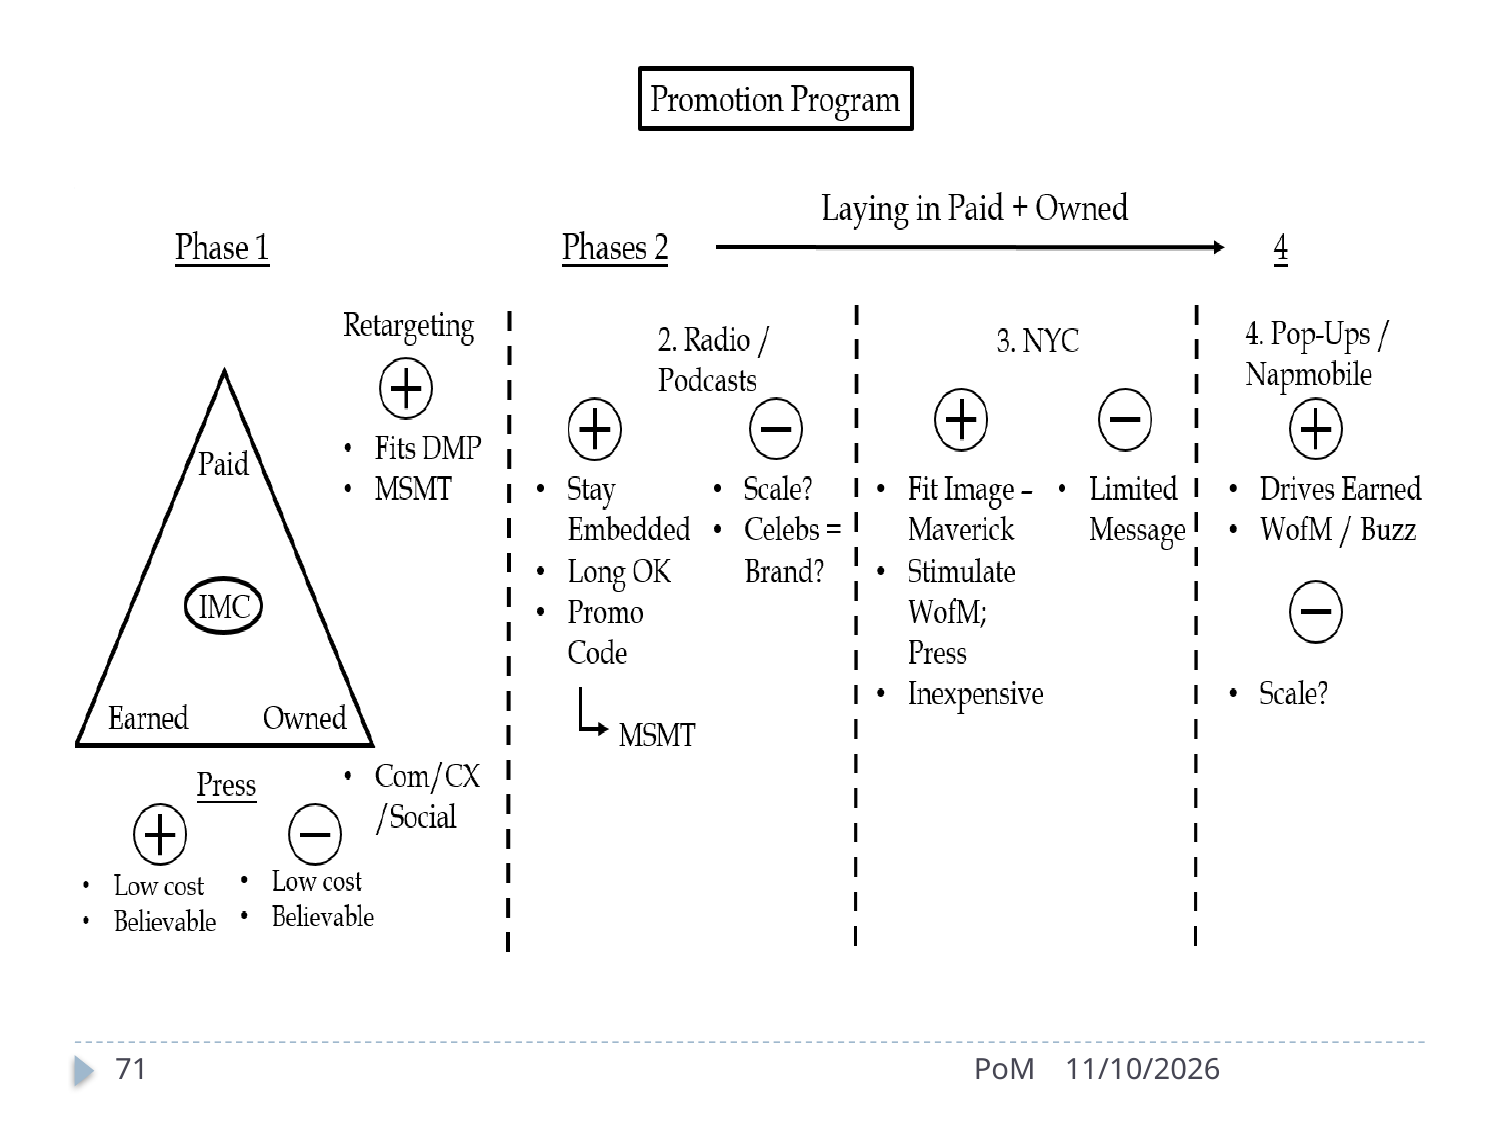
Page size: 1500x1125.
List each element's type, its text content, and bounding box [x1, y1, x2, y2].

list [74, 49, 1426, 981]
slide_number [1051, 1042, 1426, 1103]
slide_number 71 [100, 1042, 426, 1103]
footer PoM [475, 1042, 1051, 1103]
